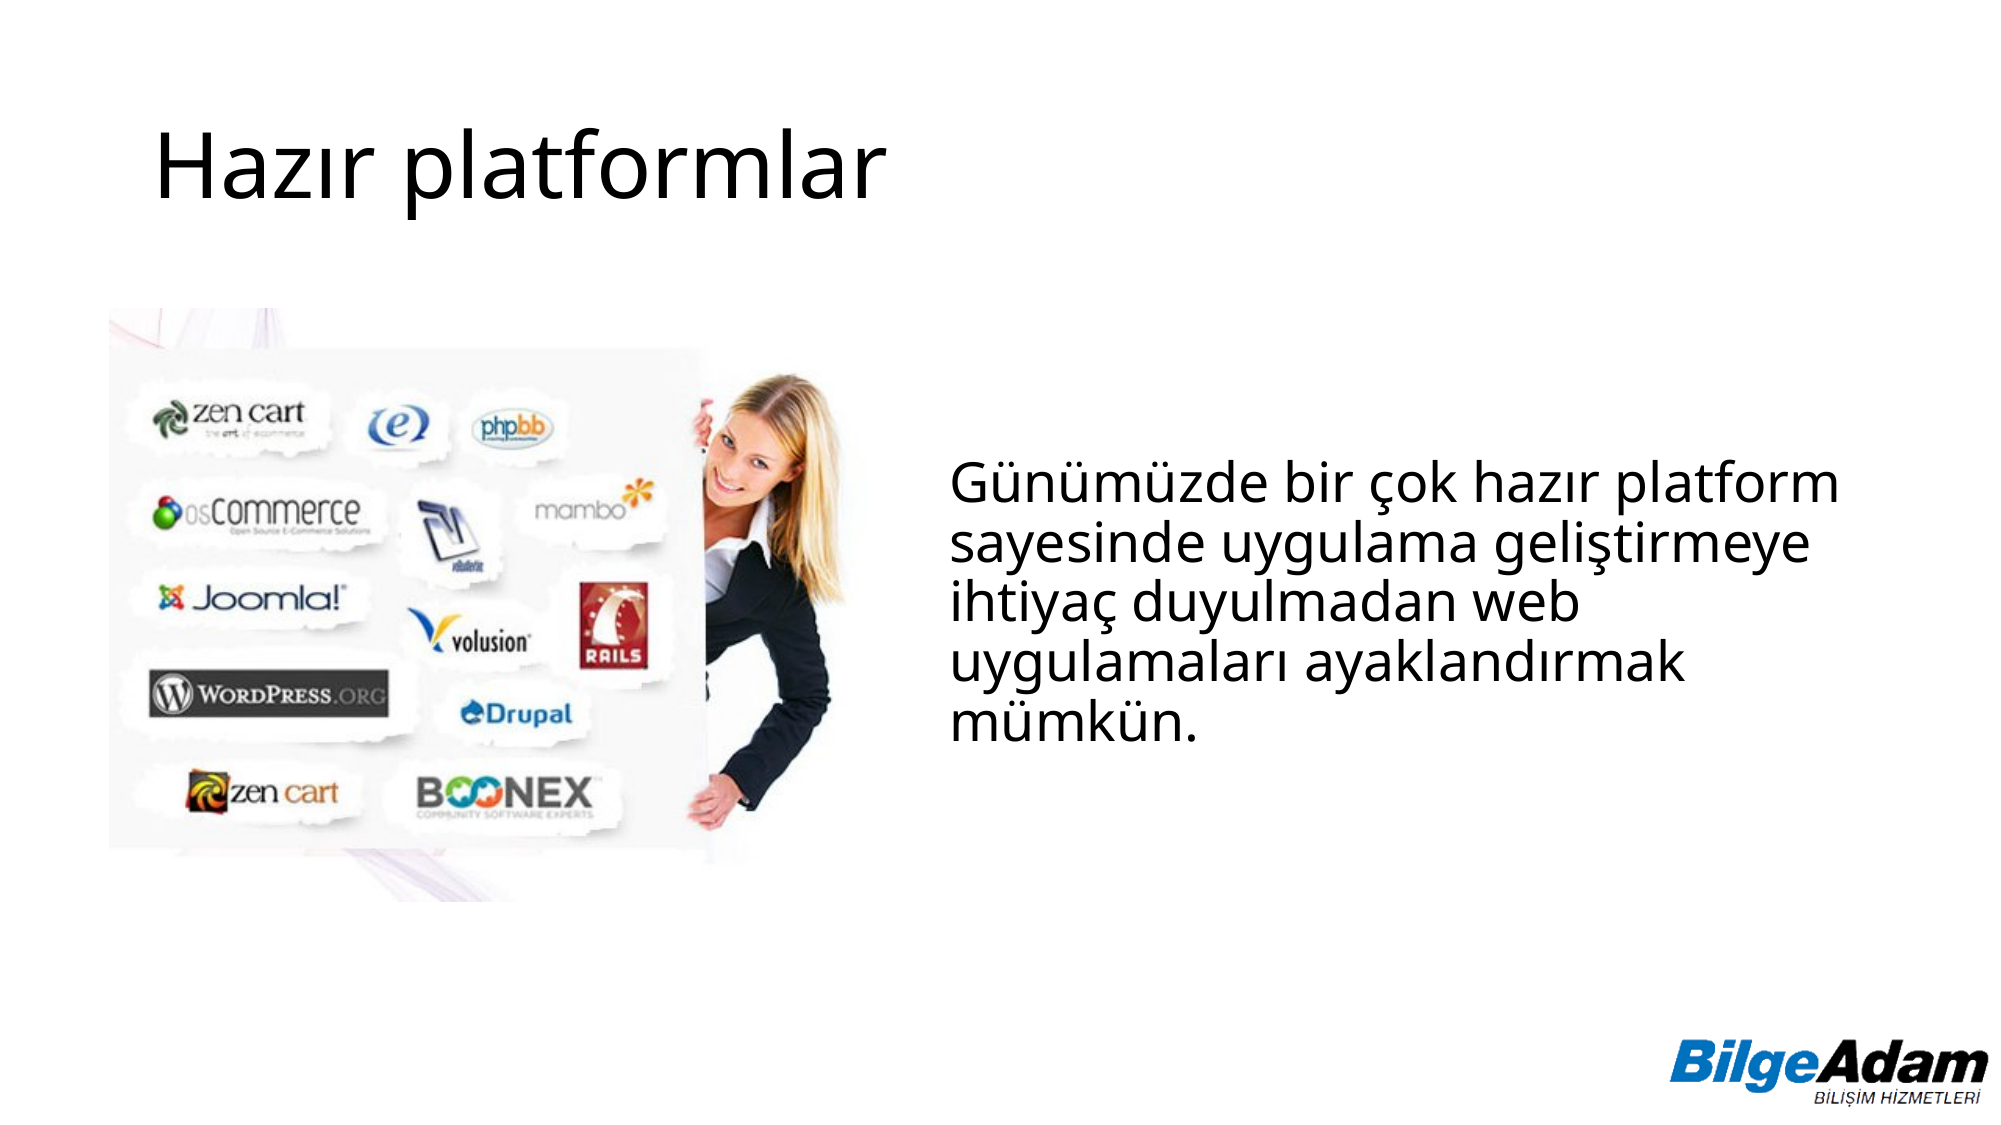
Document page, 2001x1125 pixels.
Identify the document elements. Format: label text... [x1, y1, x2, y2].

picture [1663, 1025, 1994, 1117]
picture [108, 307, 878, 903]
title Hazır platformlar [137, 59, 1863, 278]
list Günümüzde bir çok hazır platform sayesinde uygulama geliştirmeye ihtiyaç duyulmadan web uygulamaları ayaklandırmak mümkün. [934, 447, 1916, 763]
